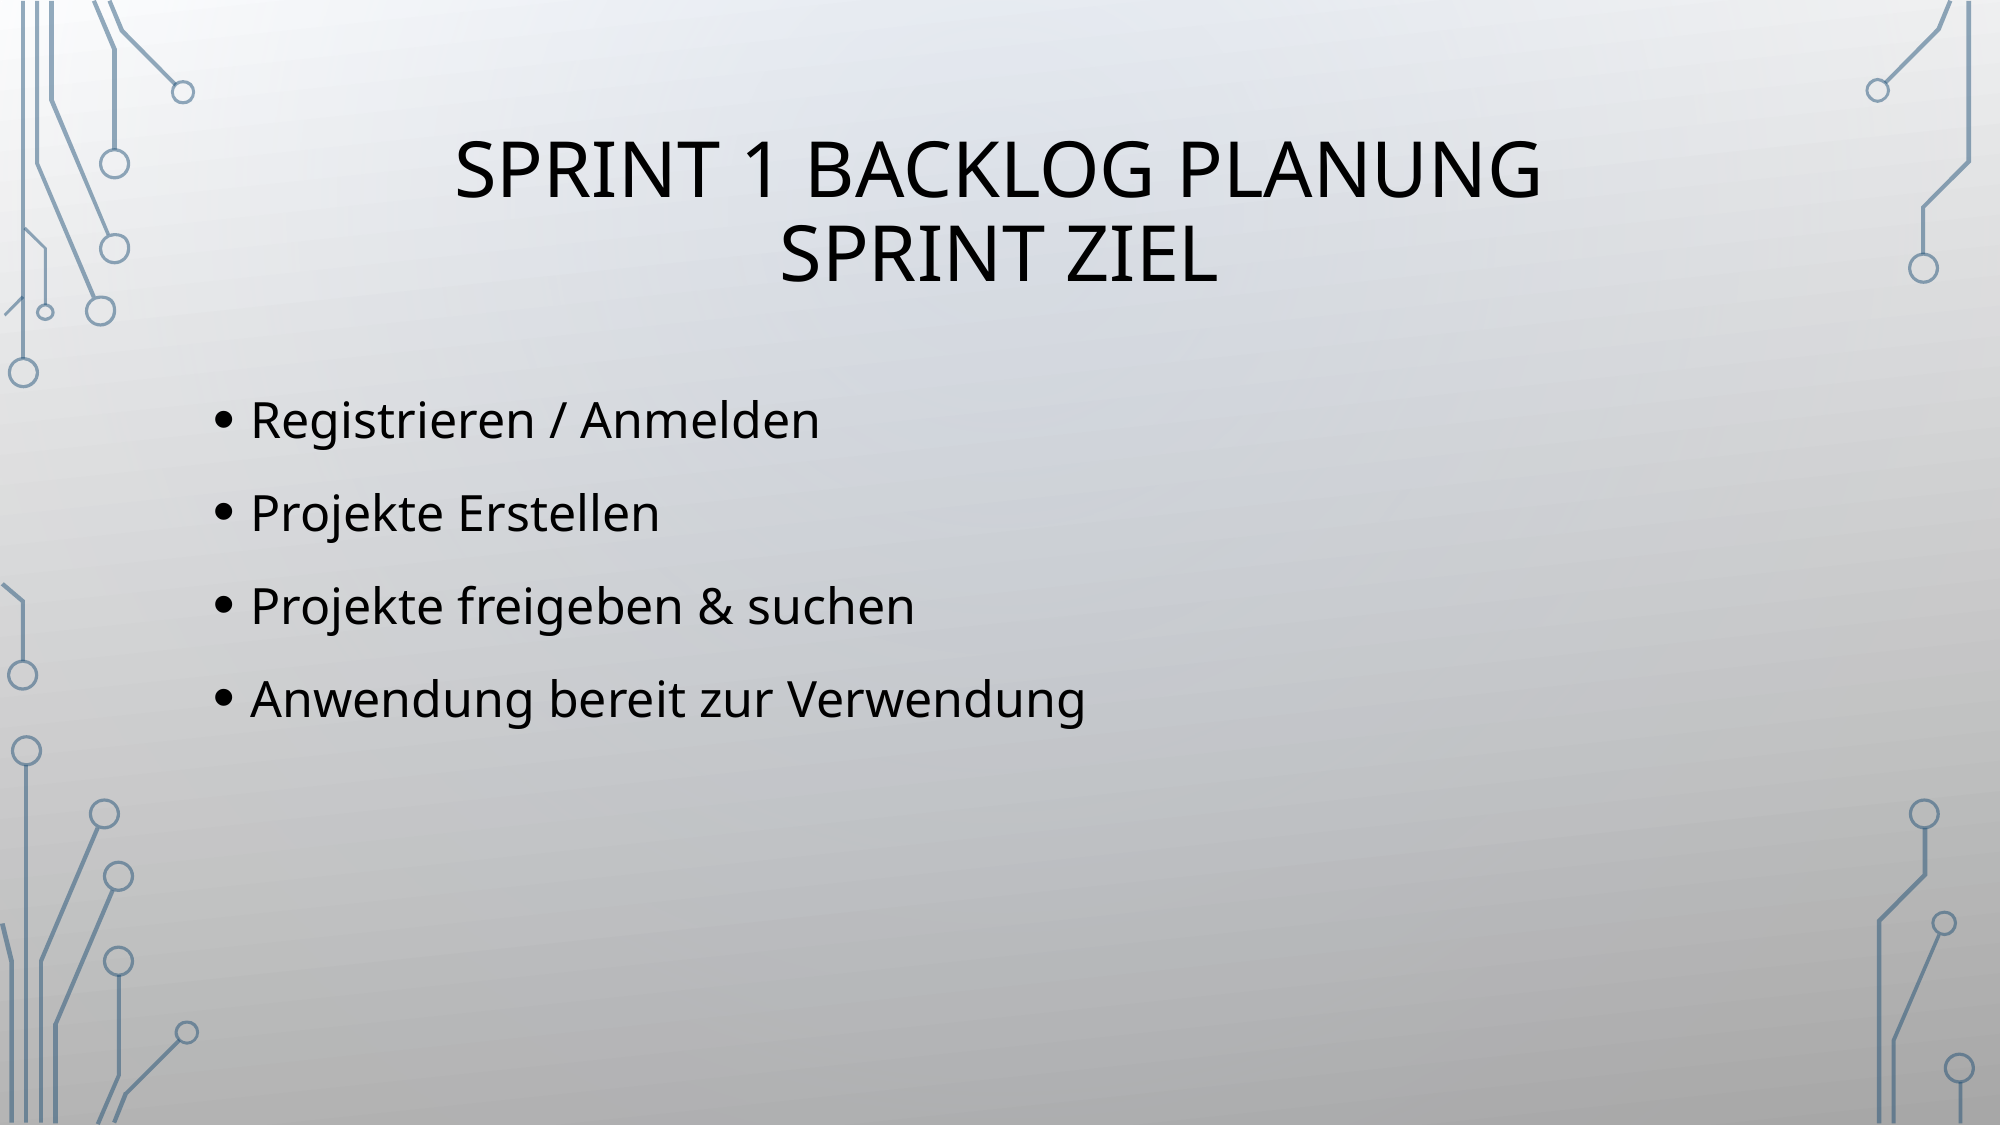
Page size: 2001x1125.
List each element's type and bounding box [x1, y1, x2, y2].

text_box [0, 0, 201, 1125]
picture [201, 0, 2000, 1125]
text_box [1863, 0, 1976, 1124]
